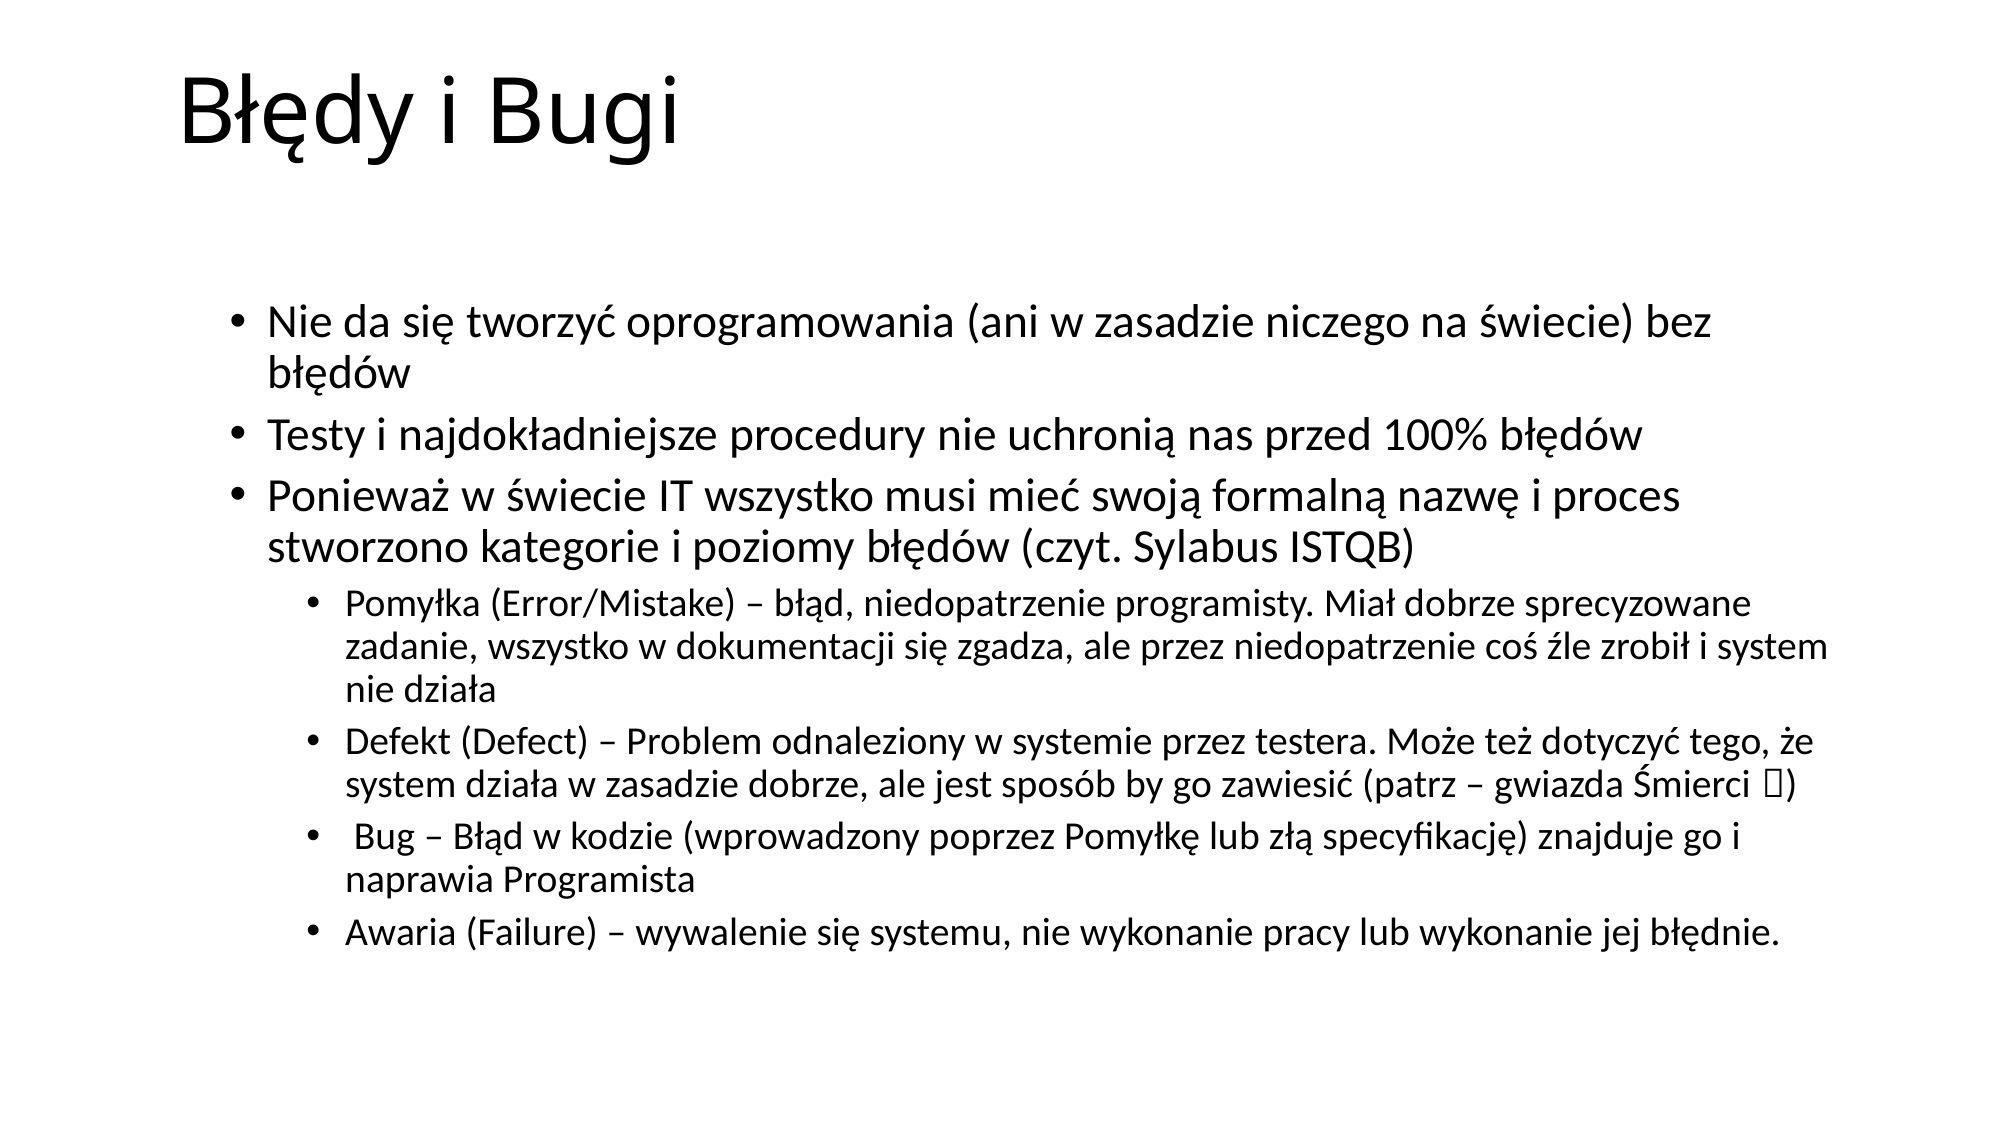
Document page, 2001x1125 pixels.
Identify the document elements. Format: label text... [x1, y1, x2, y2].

list Nie da się tworzyć oprogramowania (ani w zasadzie niczego na świecie) bez błędów Testy i najdokładniejsze procedury nie uchronią nas przed 100% błędów Ponieważ w świecie IT wszystko musi mieć swoją formalną nazwę i proces stworzono kategorie i poziomy błędów (czyt. Sylabus ISTQB) Pomyłka (Error/Mistake) – błąd, niedopatrzenie programisty. Miał dobrze sprecyzowane zadanie, wszystko w dokumentacji się zgadza, ale przez niedopatrzenie coś źle zrobił i system nie działa Defekt (Defect) – Problem odnaleziony w systemie przez testera. Może też dotyczyć tego, że system działa w zasadzie dobrze, ale jest sposób by go zawiesić (patrz – gwiazda Śmierci ) Bug – Błąd w kodzie (wprowadzony poprzez Pomyłkę lub złą specyfikację) znajduje go i naprawia Programista Awaria (Failure) – wywalenie się systemu, nie wykonanie pracy lub wykonanie jej błędnie. [137, 289, 1863, 1004]
title Błędy i Bugi [137, 59, 1863, 278]
text_box [515, 529, 1516, 591]
